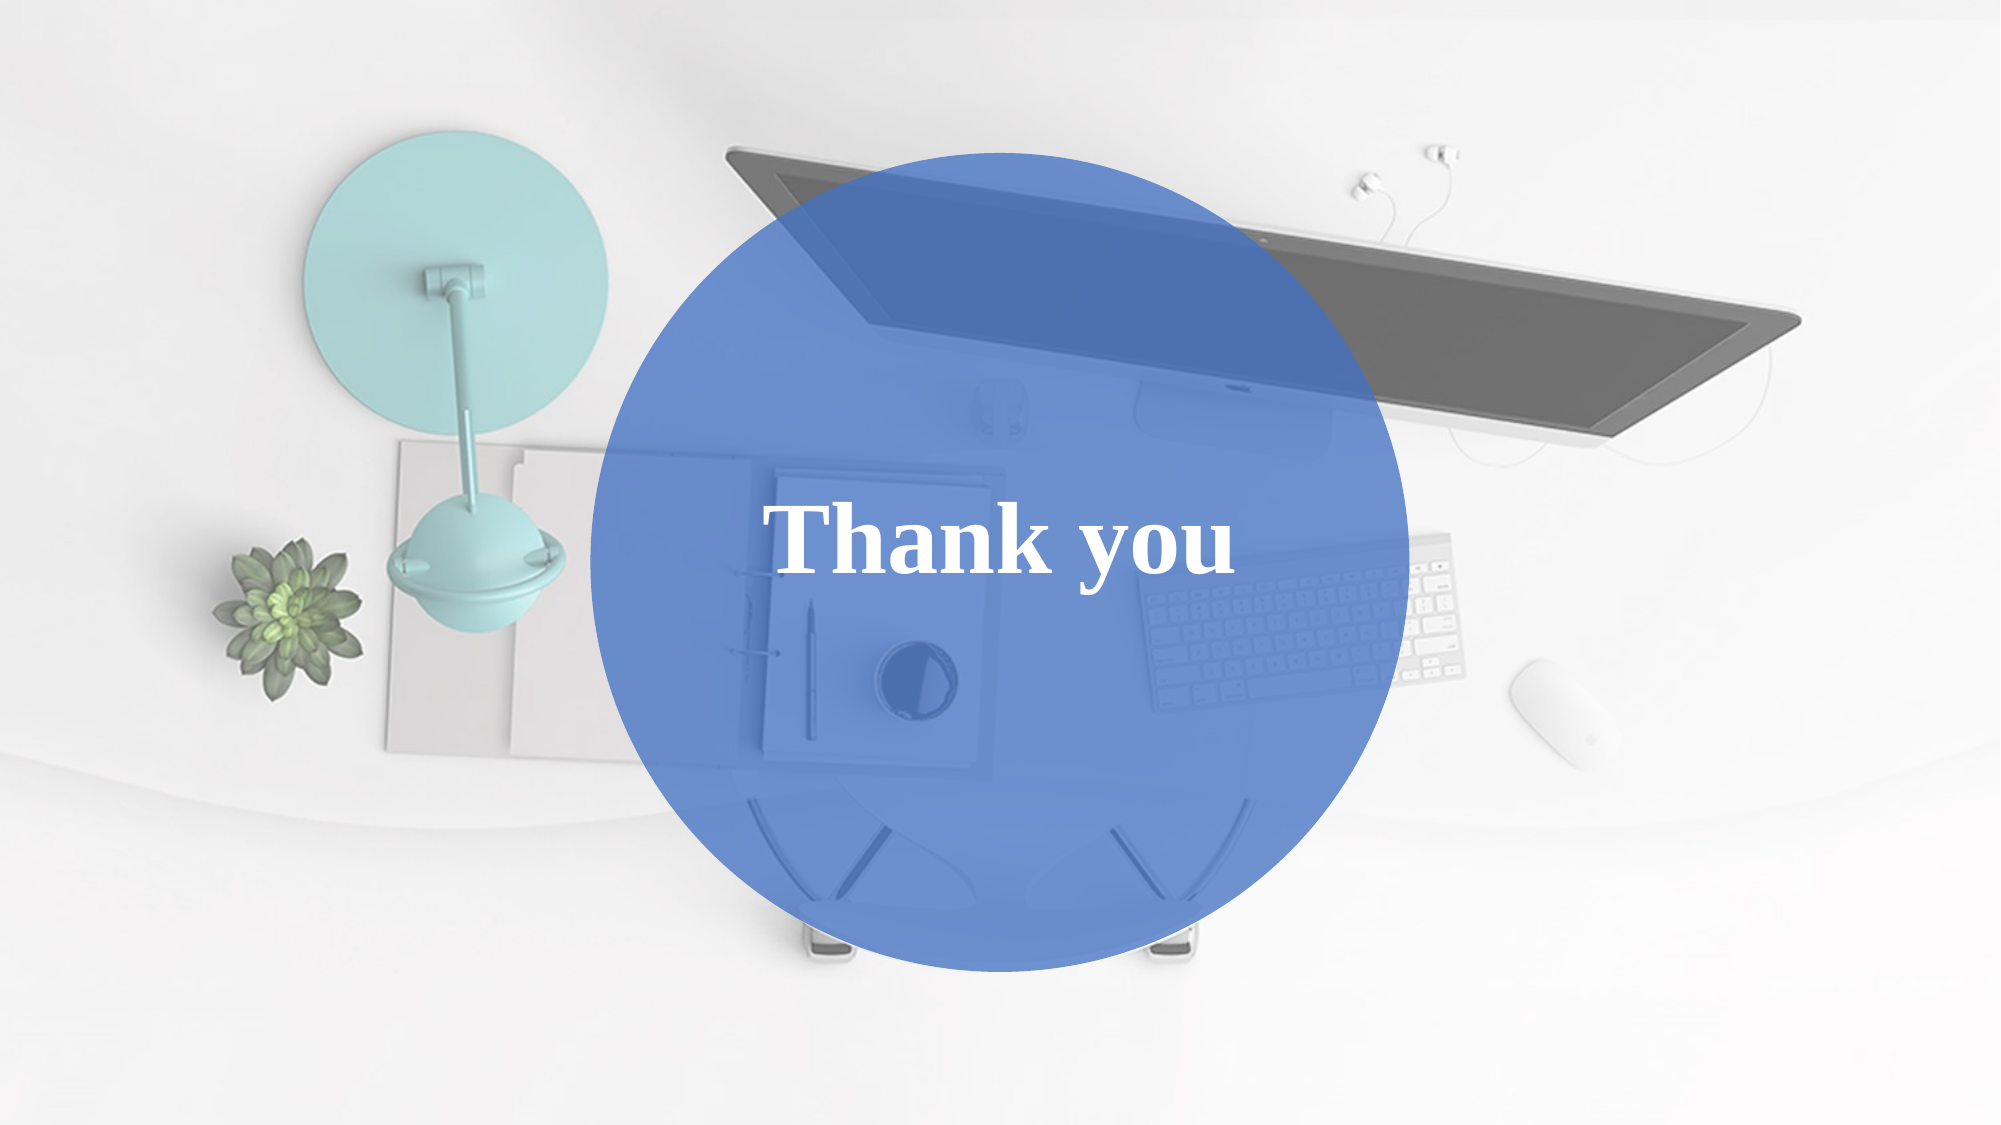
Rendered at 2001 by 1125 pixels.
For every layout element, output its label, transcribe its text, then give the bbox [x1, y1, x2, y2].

list Thank you [590, 477, 1410, 604]
